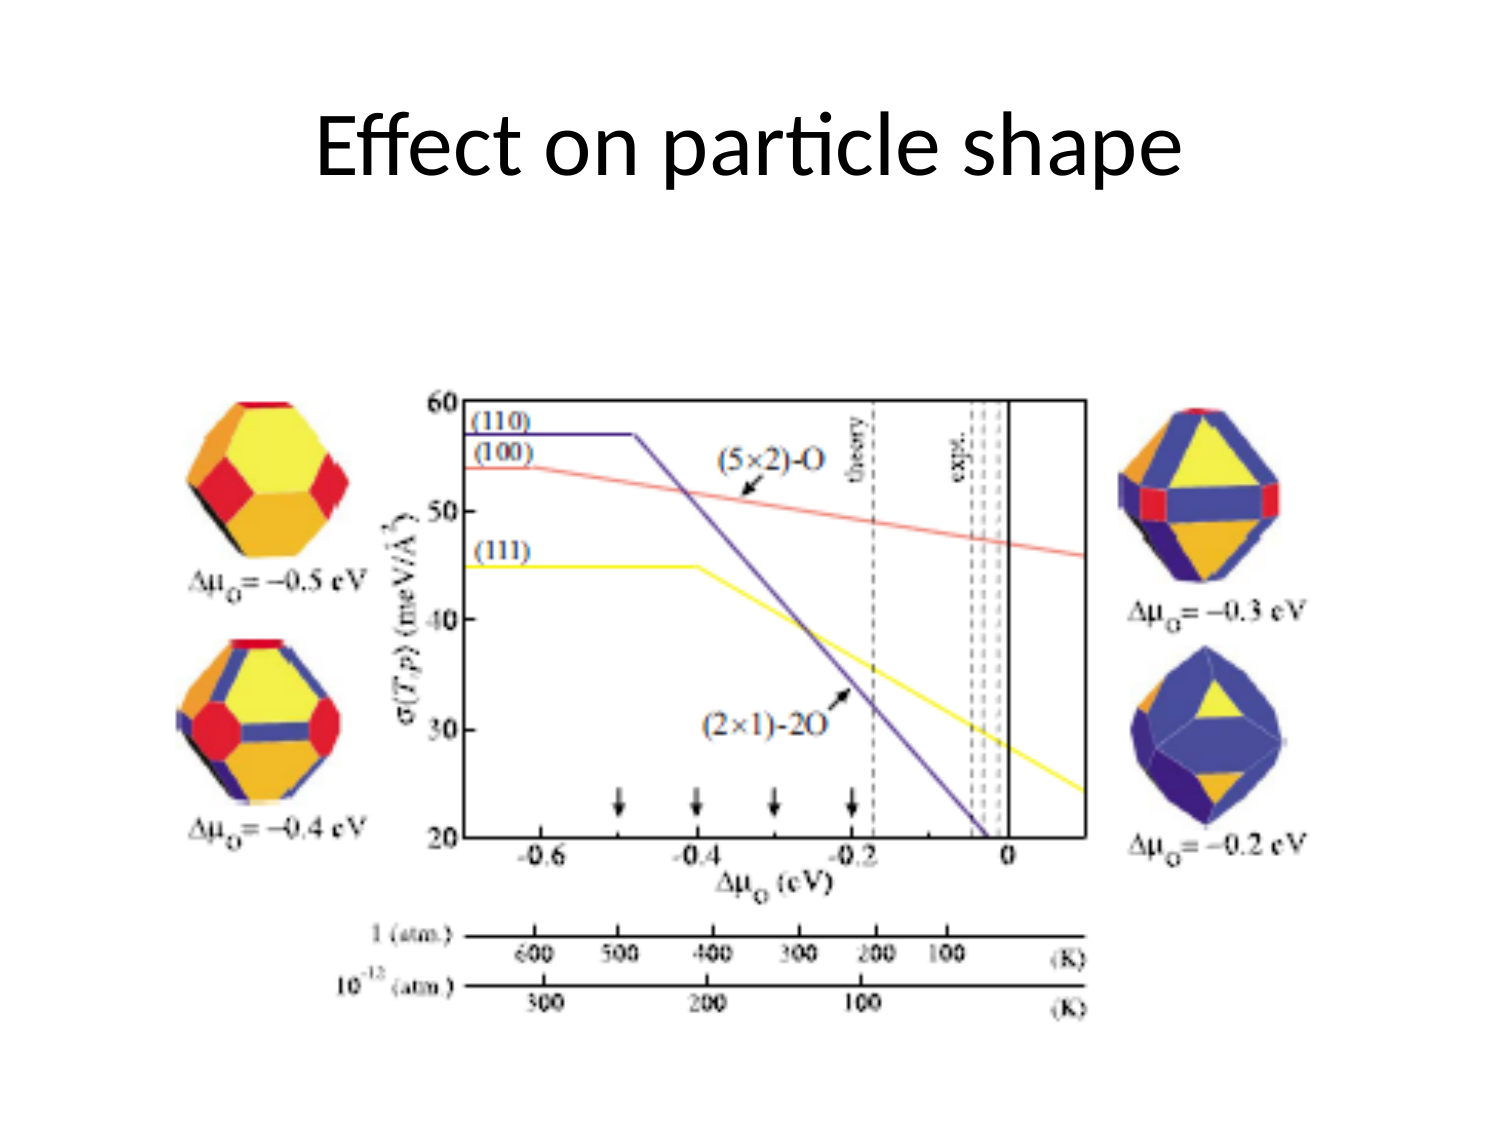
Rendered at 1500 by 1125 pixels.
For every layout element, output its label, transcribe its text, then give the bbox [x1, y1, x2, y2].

picture [137, 249, 1351, 1048]
title Effect on particle shape [75, 45, 1425, 233]
